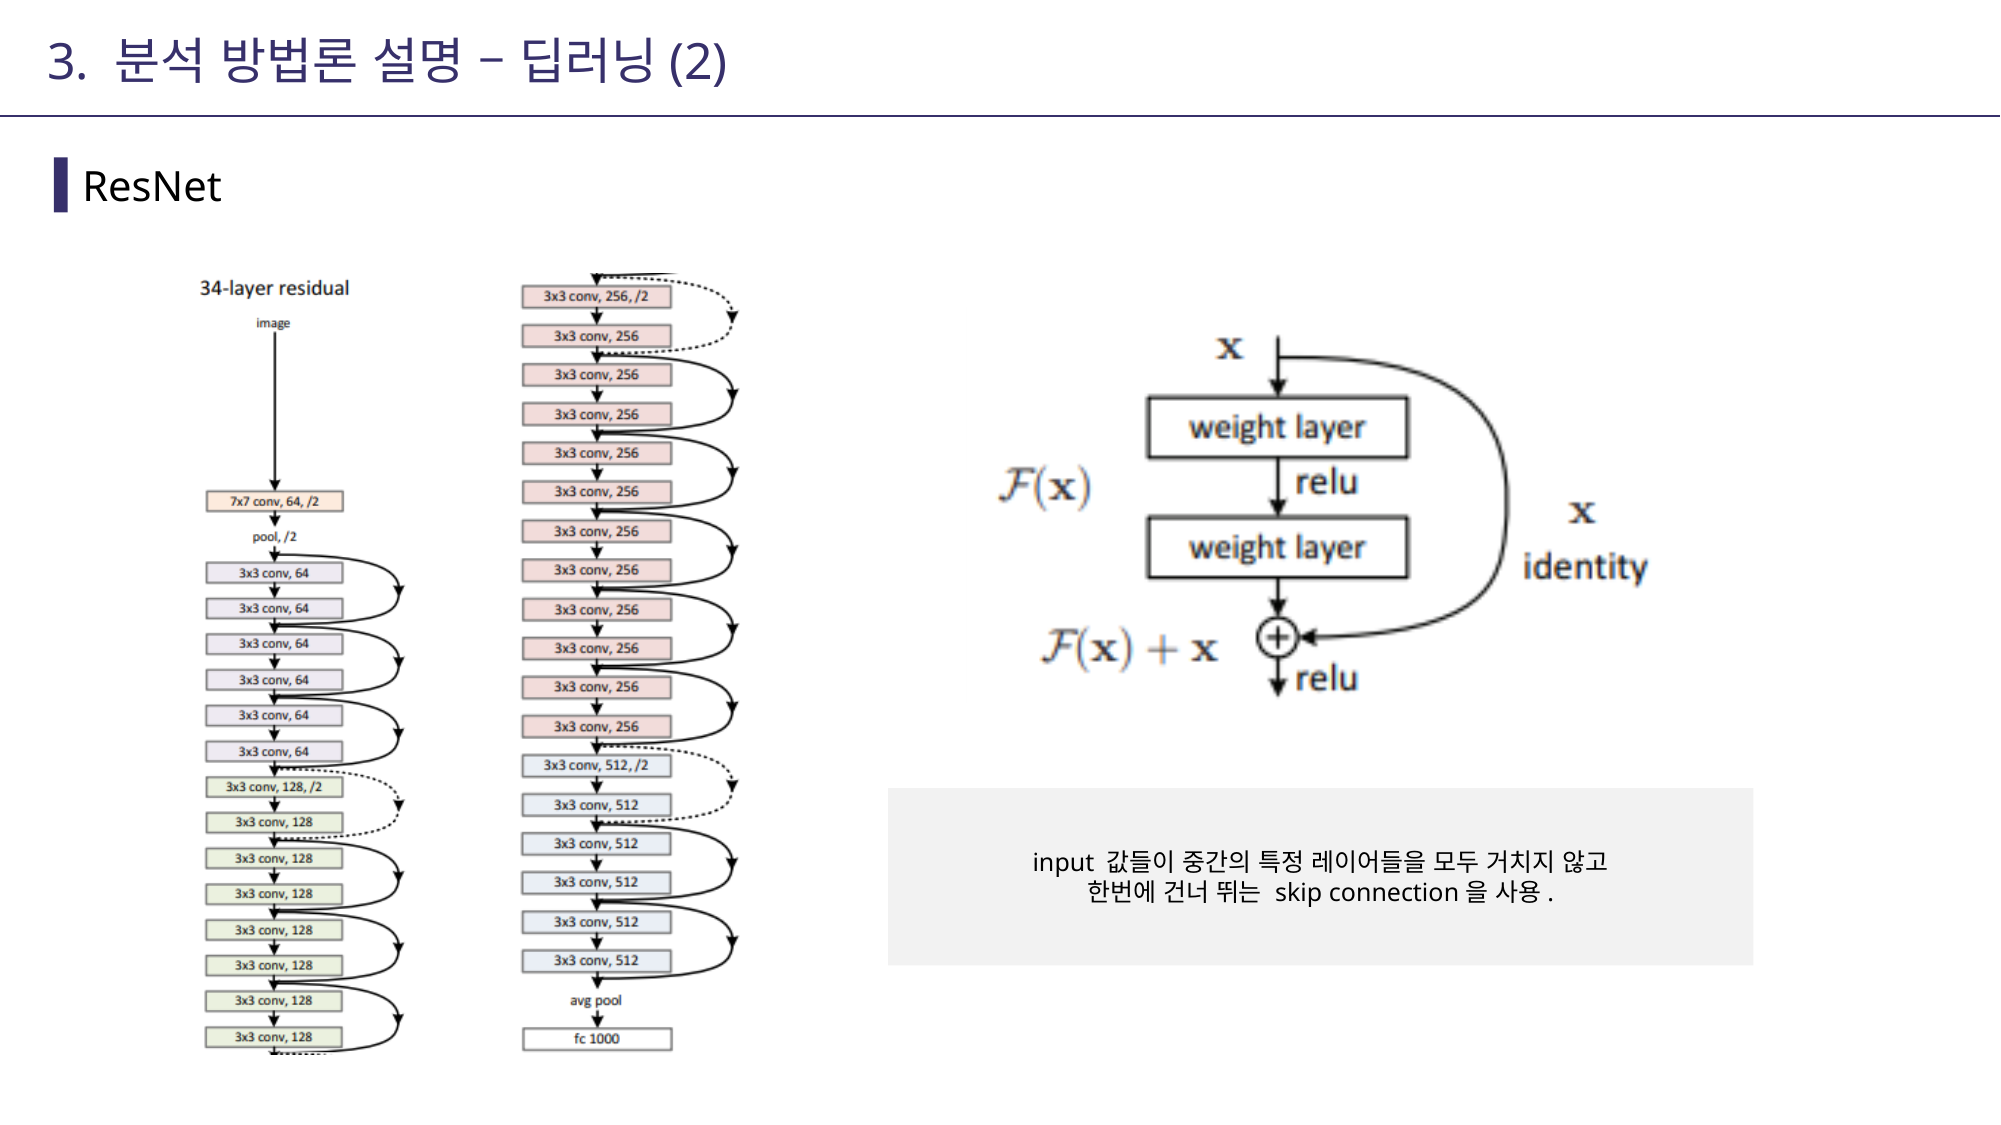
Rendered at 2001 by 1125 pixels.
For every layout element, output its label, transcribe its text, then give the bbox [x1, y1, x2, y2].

text_box ResNet [67, 152, 1012, 217]
picture [964, 307, 1701, 703]
picture [180, 268, 427, 1055]
text_box 3. 분석 방법론 설명 – 딥러닝(2) [32, 21, 1119, 97]
text_box [53, 156, 69, 214]
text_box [887, 788, 1754, 966]
picture [503, 273, 756, 1060]
